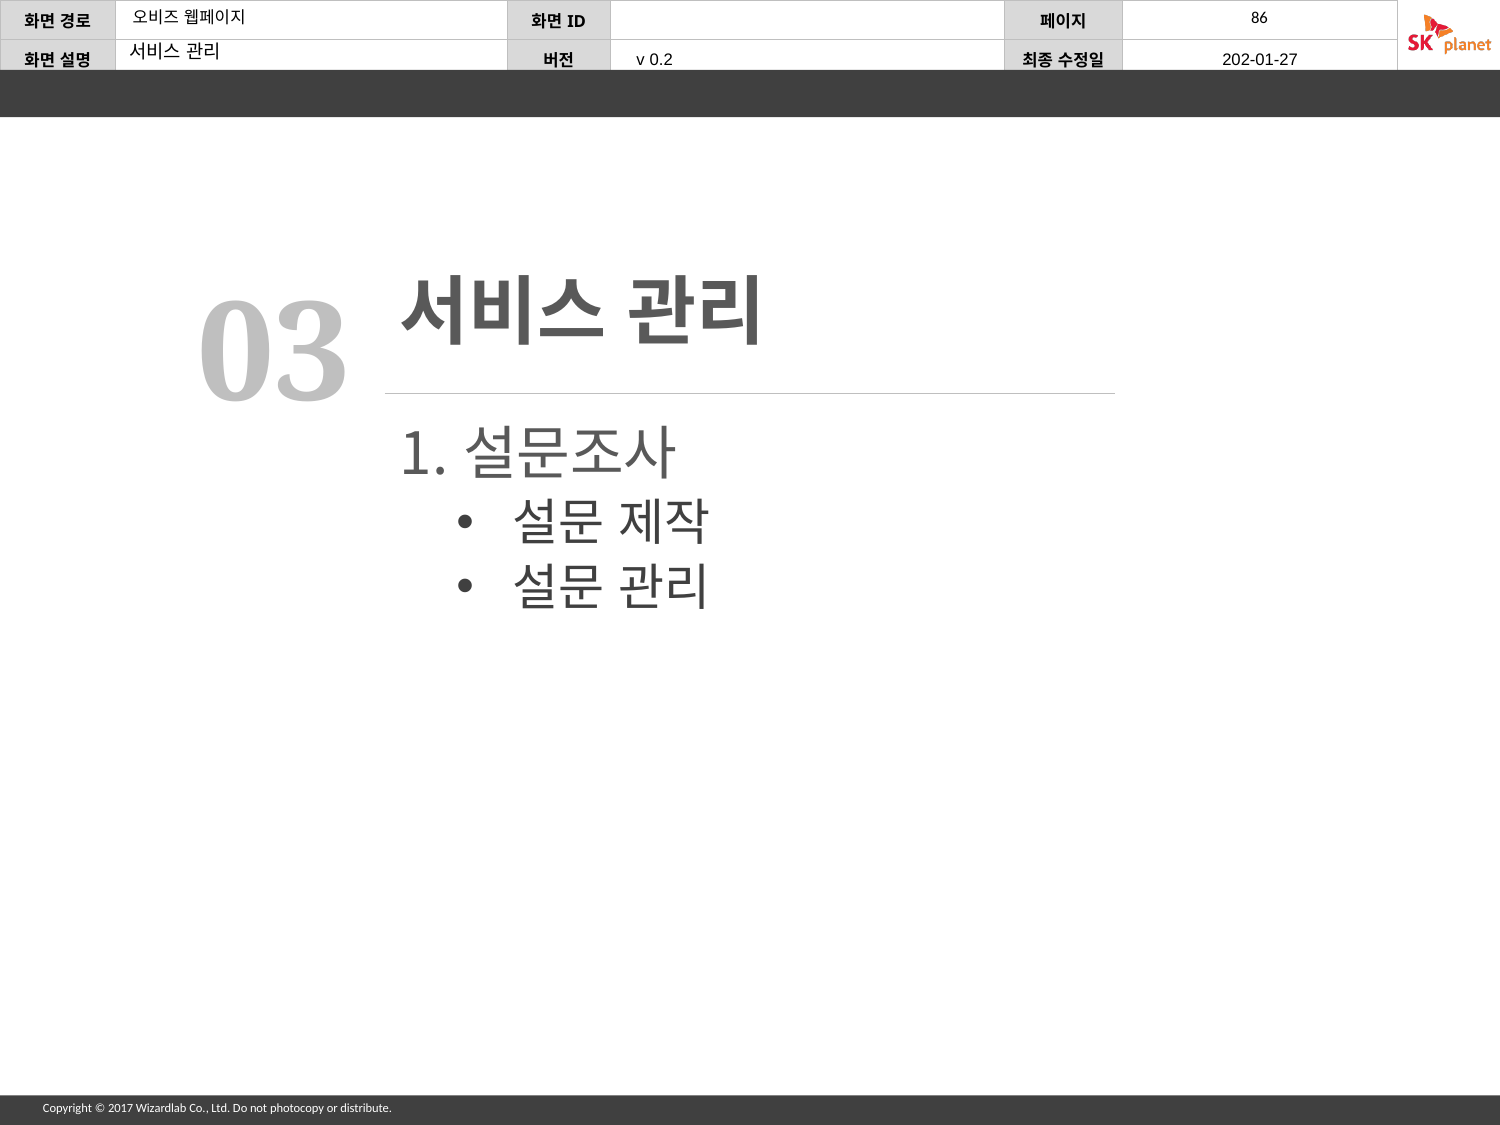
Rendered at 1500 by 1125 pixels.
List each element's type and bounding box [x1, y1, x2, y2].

picture [1404, 10, 1494, 57]
list [121, 257, 367, 455]
text_box [114, 36, 508, 69]
list [384, 416, 1115, 857]
list [384, 257, 1115, 370]
